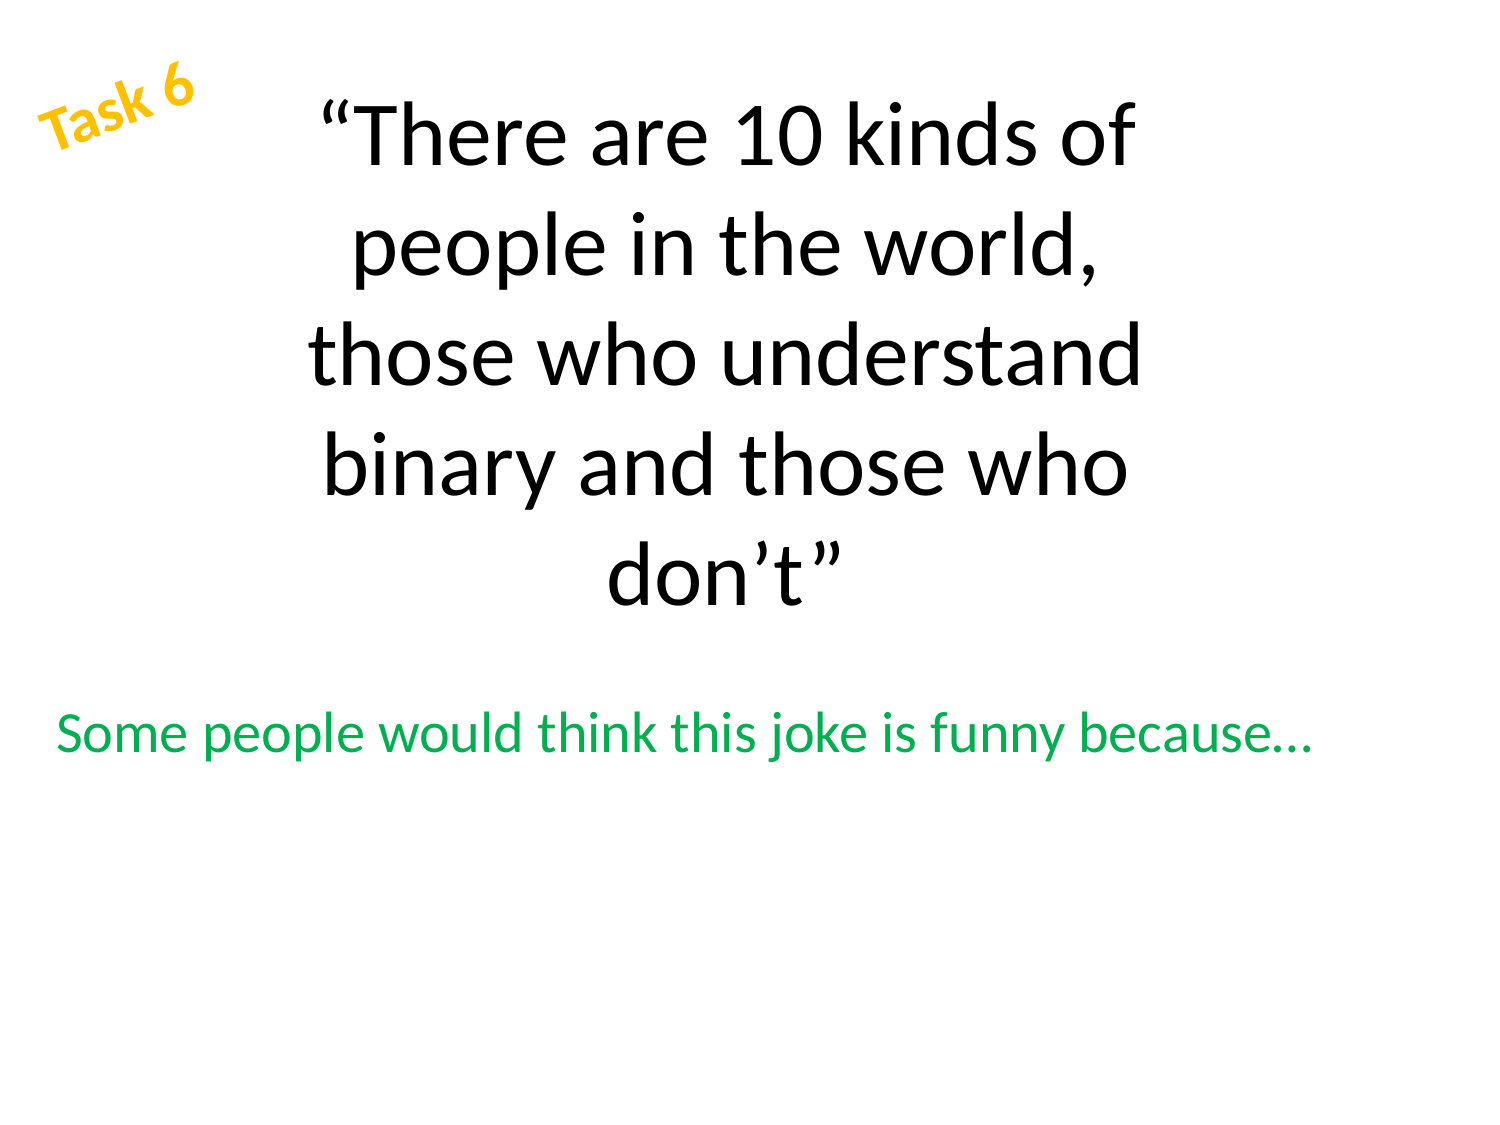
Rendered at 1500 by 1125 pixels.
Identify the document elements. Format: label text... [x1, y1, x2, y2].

text_box Task 6 [0, 15, 253, 187]
text_box Some people would think this joke is funny because… [41, 686, 1424, 772]
text_box “There are 10 kinds of people in the world, those who understand binary and those who don’t” [277, 66, 1176, 631]
